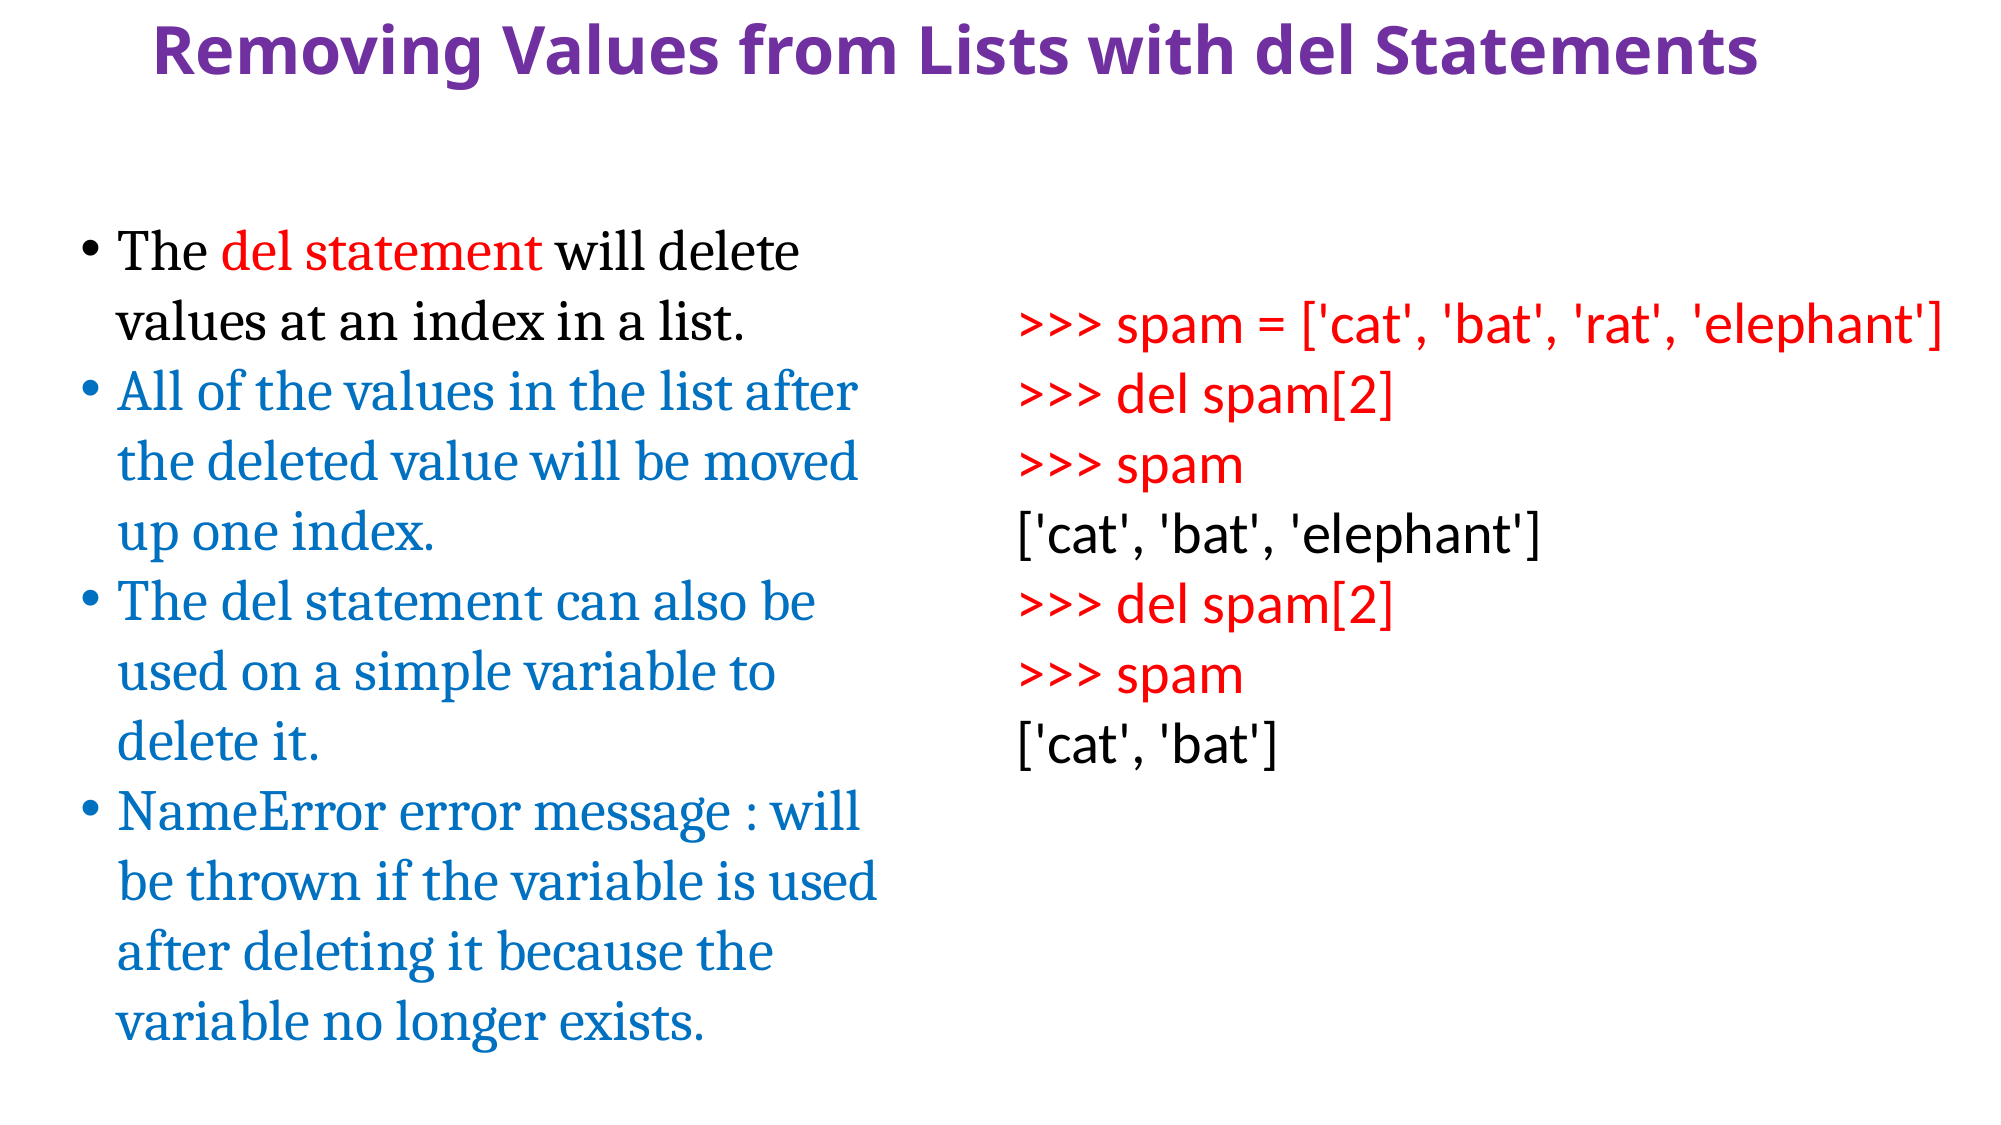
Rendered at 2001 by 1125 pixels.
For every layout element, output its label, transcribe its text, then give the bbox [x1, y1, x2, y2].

list The del statement will delete values at an index in a list. All of the values in the list after the deleted value will be moved up one index. The del statement can also be used on a simple variable to delete it. NameError error message : will be thrown if the variable is used after deleting it because the variable no longer exists. [65, 204, 907, 767]
title Removing Values from Lists with del Statements [136, 0, 1837, 184]
text_box >>> spam = ['cat', 'bat', 'rat', 'elephant'] >>> del spam[2] >>> spam ['cat', 'bat', 'elephant'] >>> del spam[2] >>> spam ['cat', 'bat'] [1002, 277, 2000, 783]
